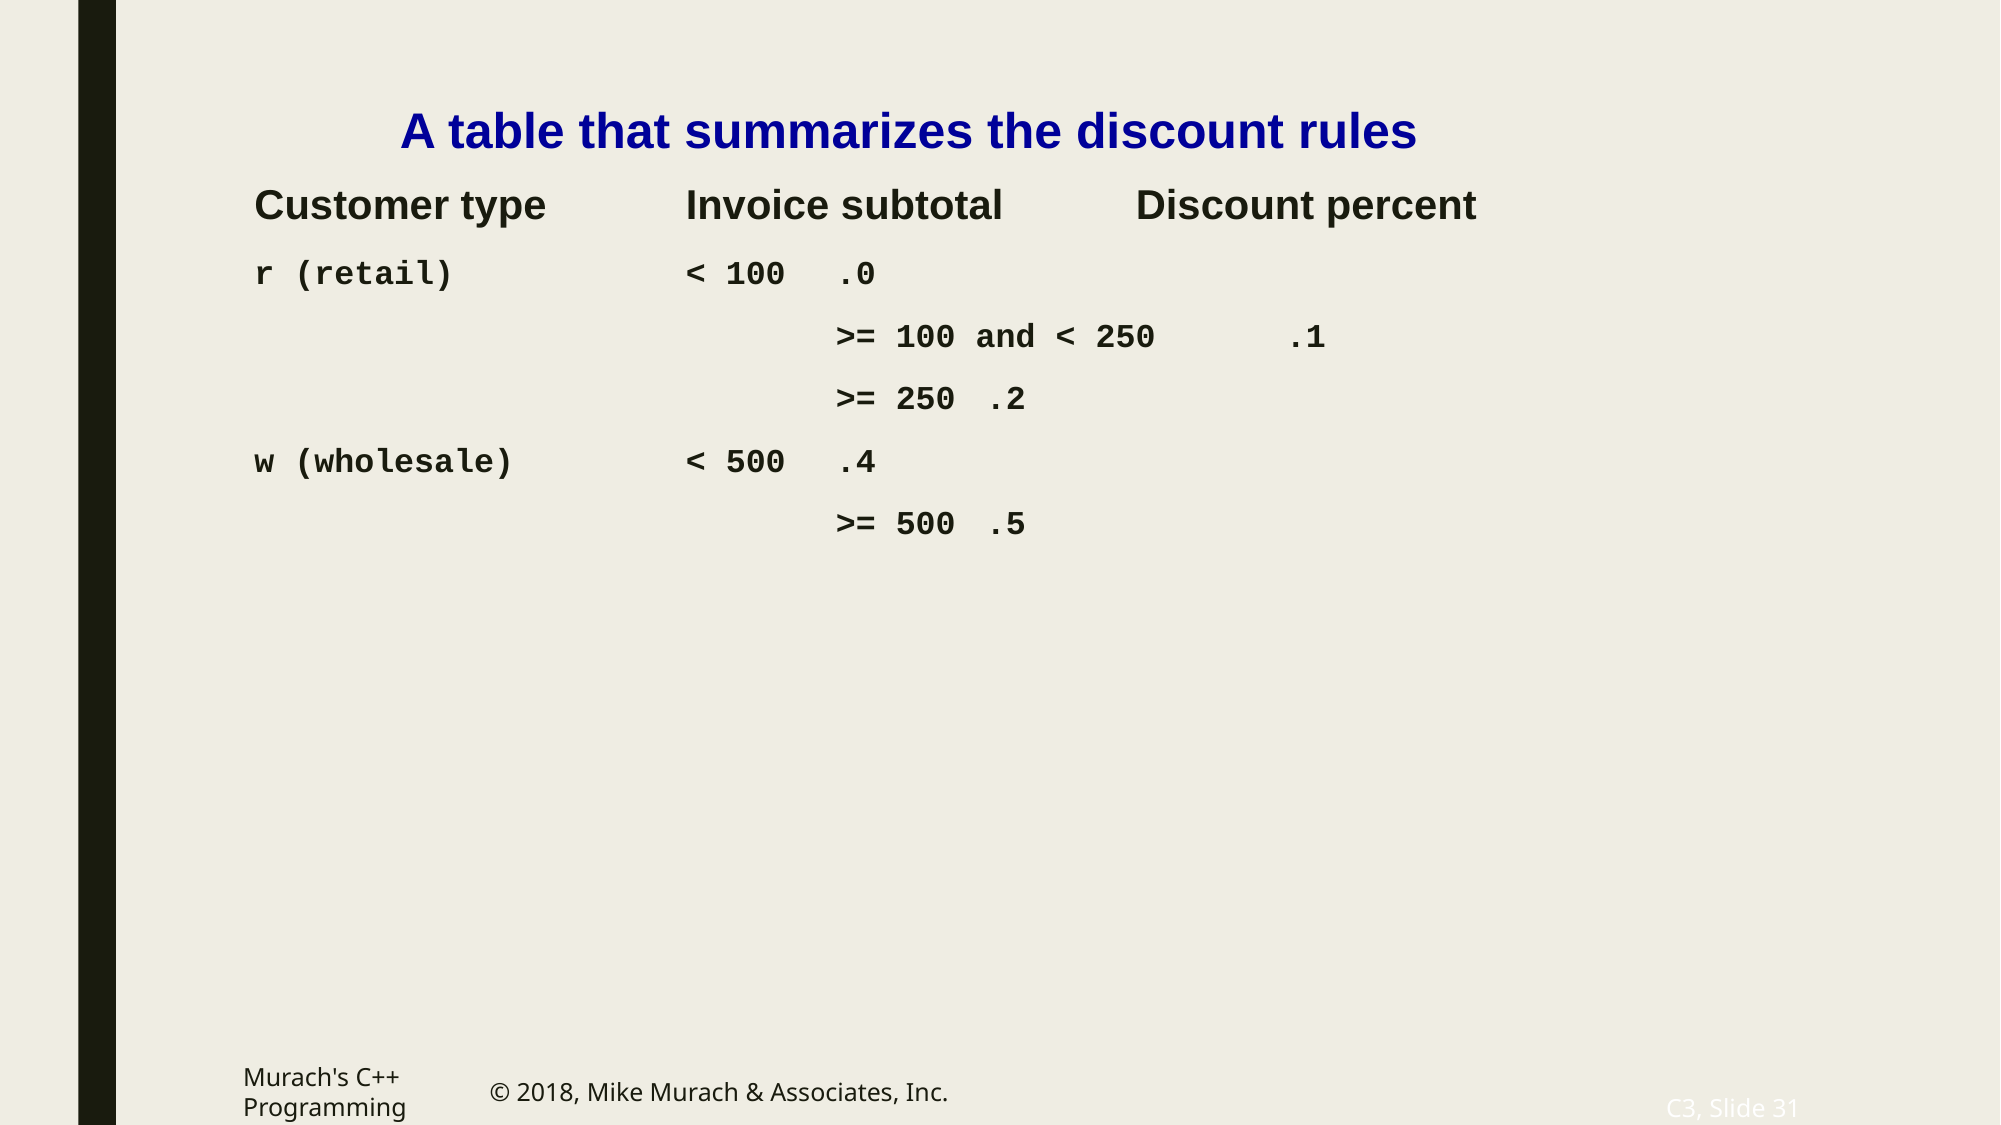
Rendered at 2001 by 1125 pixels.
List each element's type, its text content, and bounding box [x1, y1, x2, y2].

footer © 2018, Mike Murach & Associates, Inc. [474, 1058, 1505, 1125]
slide_number C3, Slide 31 [1553, 1058, 1816, 1125]
title A table that summarizes the discount rules [399, 105, 1600, 160]
list Customer type Invoice subtotal Discount percent r (retail) < 100 .0 >= 100 and < 250 .1 >= 250 .2 w (wholesale) < 500 .4 >= 500 .5 [183, 174, 1800, 975]
slide_number Murach's C++ Programming [228, 1058, 426, 1125]
